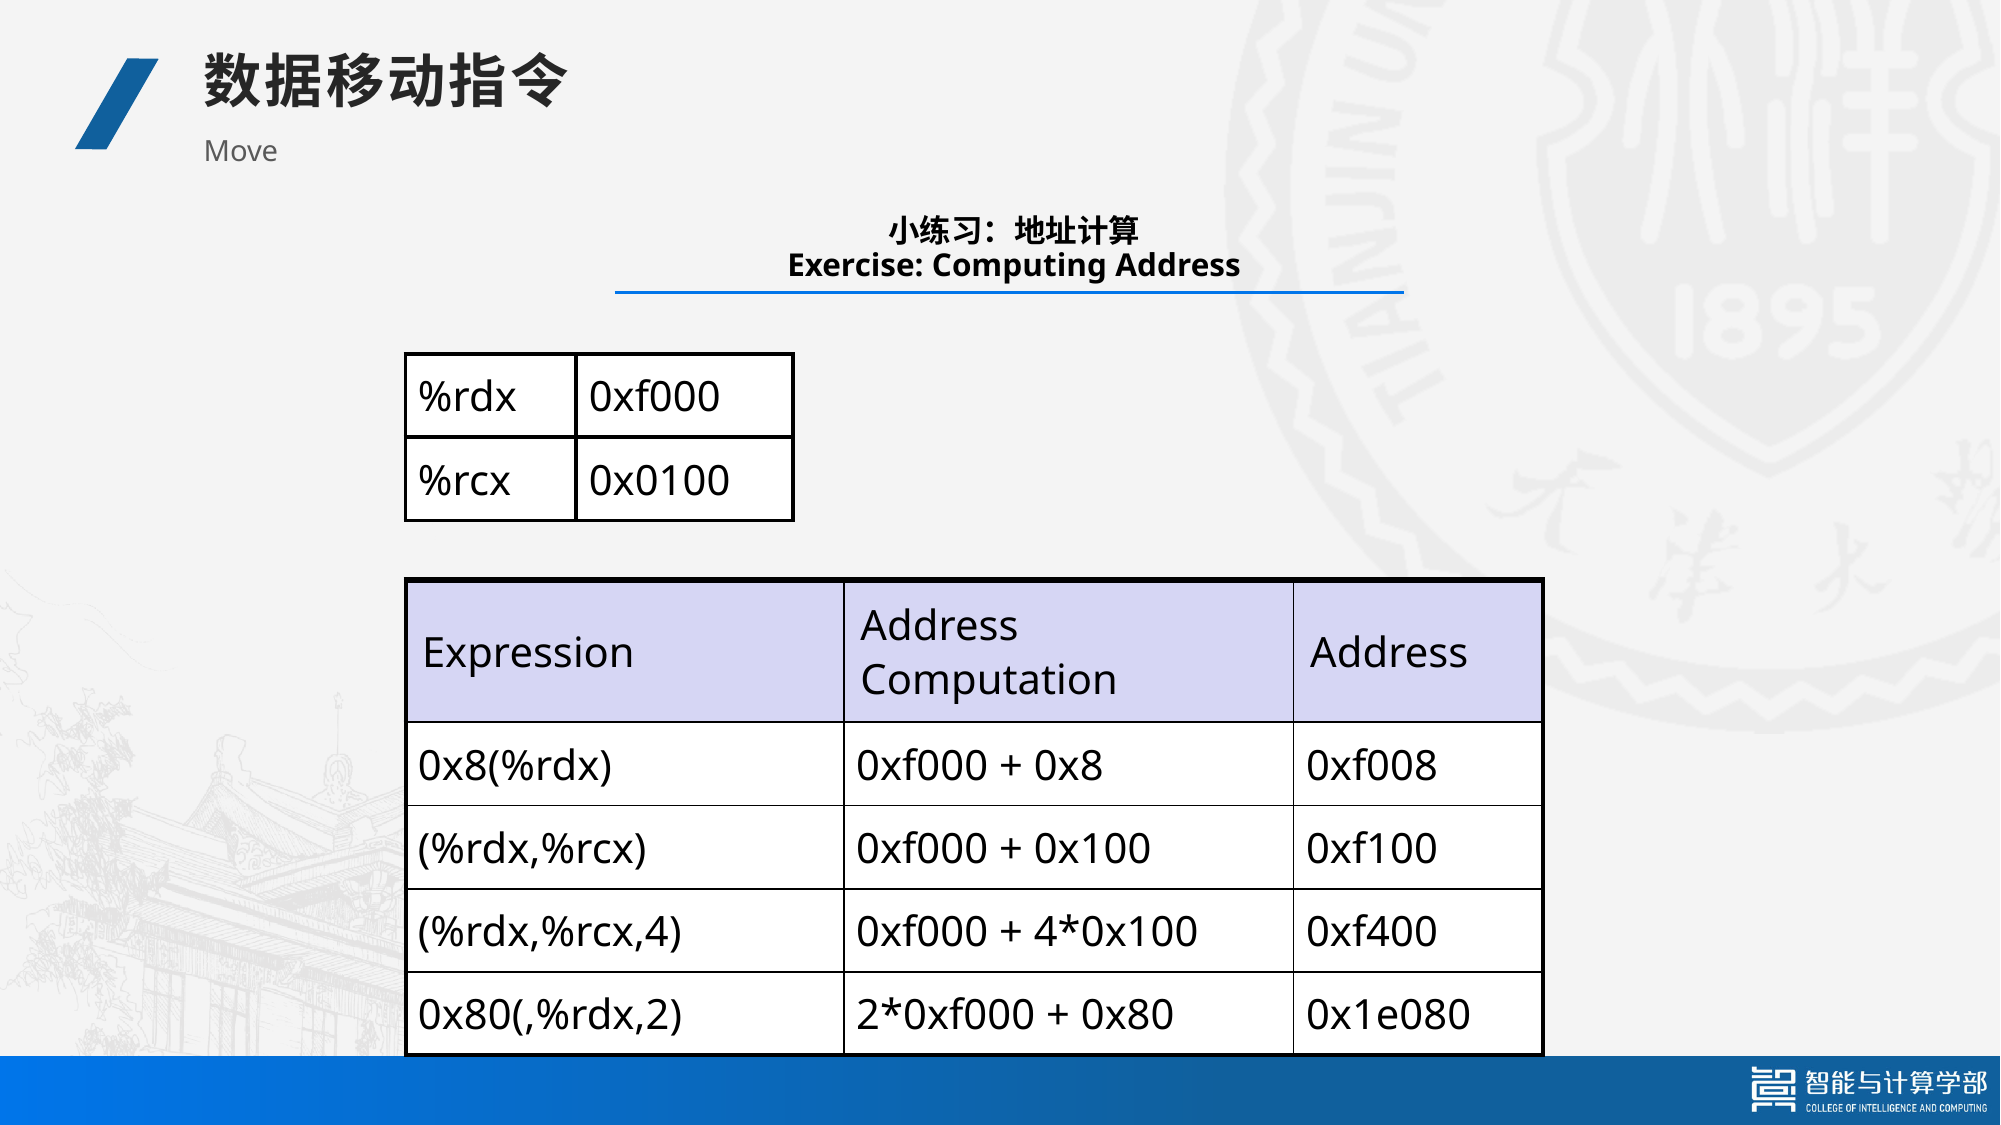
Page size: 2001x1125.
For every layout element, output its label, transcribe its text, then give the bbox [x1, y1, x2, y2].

table_cell 0x0100 [578, 439, 791, 519]
table_cell 0xf000 + 4*0x100 [845, 890, 1293, 971]
table_cell 0x80(,%rdx,2) [408, 973, 843, 1053]
table_header 0xf000 [578, 356, 791, 435]
title 小练习：地址计算 Exercise: Computing Address [167, 207, 1861, 291]
table_cell (%rdx,%rcx,4) [408, 890, 843, 971]
table_cell 0xf000 + 0x8 [845, 723, 1293, 805]
list Move [188, 128, 893, 192]
table_header Address [1294, 583, 1541, 721]
list 数据移动指令 [188, 45, 1326, 124]
table_cell 0x8(%rdx) [408, 723, 843, 805]
table_cell 0xf008 [1294, 723, 1541, 805]
table_cell 0xf100 [1294, 806, 1541, 888]
table_header Address Computation [845, 583, 1293, 721]
table_header Expression [408, 583, 843, 721]
table_cell 0xf000 + 0x100 [845, 806, 1293, 888]
table_cell (%rdx,%rcx) [408, 806, 843, 888]
picture [1741, 1056, 1999, 1125]
table_cell 0x1e080 [1294, 973, 1541, 1053]
table_header %rdx [407, 356, 574, 435]
table_cell 0xf400 [1294, 890, 1541, 971]
table_cell 2*0xf000 + 0x80 [845, 973, 1293, 1053]
table_cell %rcx [407, 439, 574, 519]
